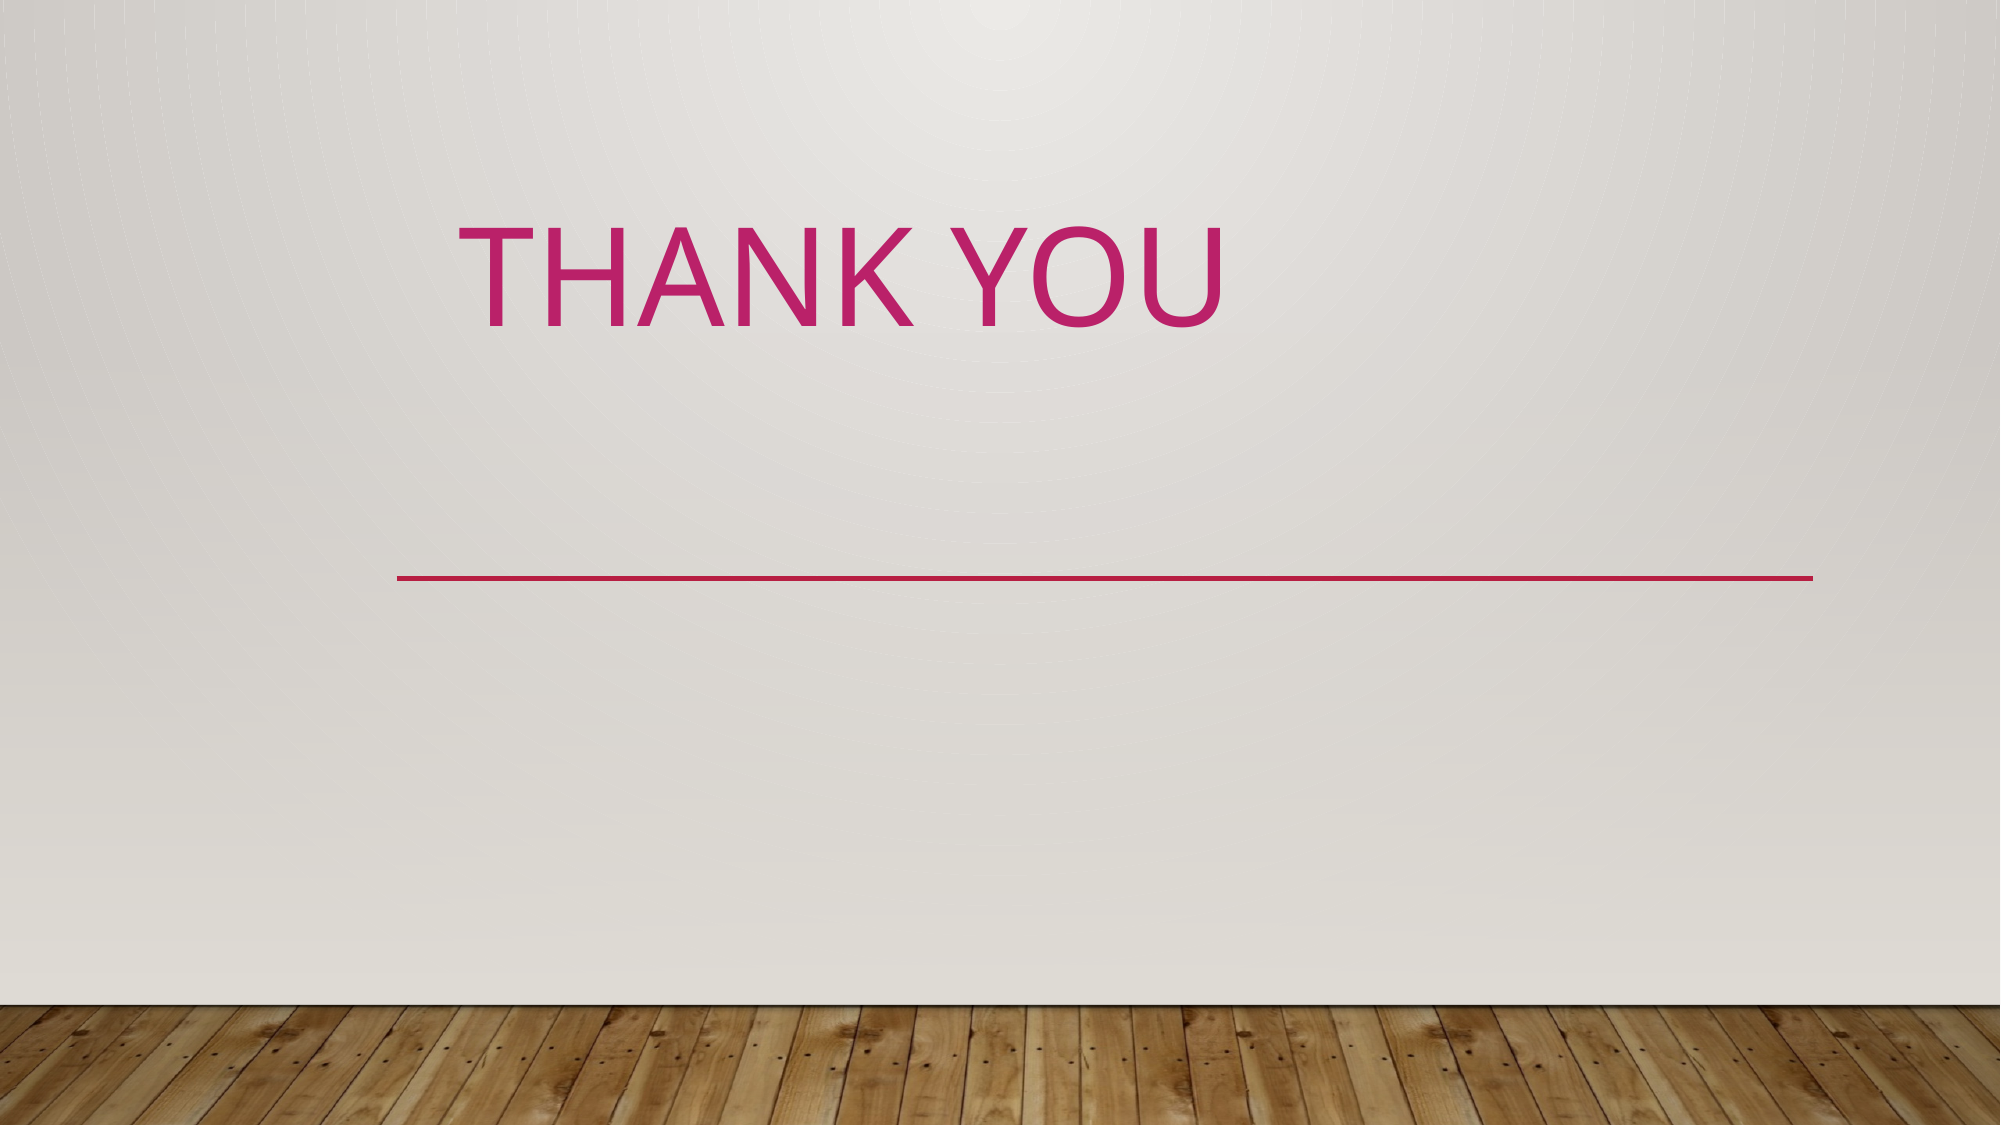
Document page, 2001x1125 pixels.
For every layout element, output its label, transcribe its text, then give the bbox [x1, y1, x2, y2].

title THANK YOU [443, 0, 1861, 357]
picture [0, 1005, 2000, 1125]
